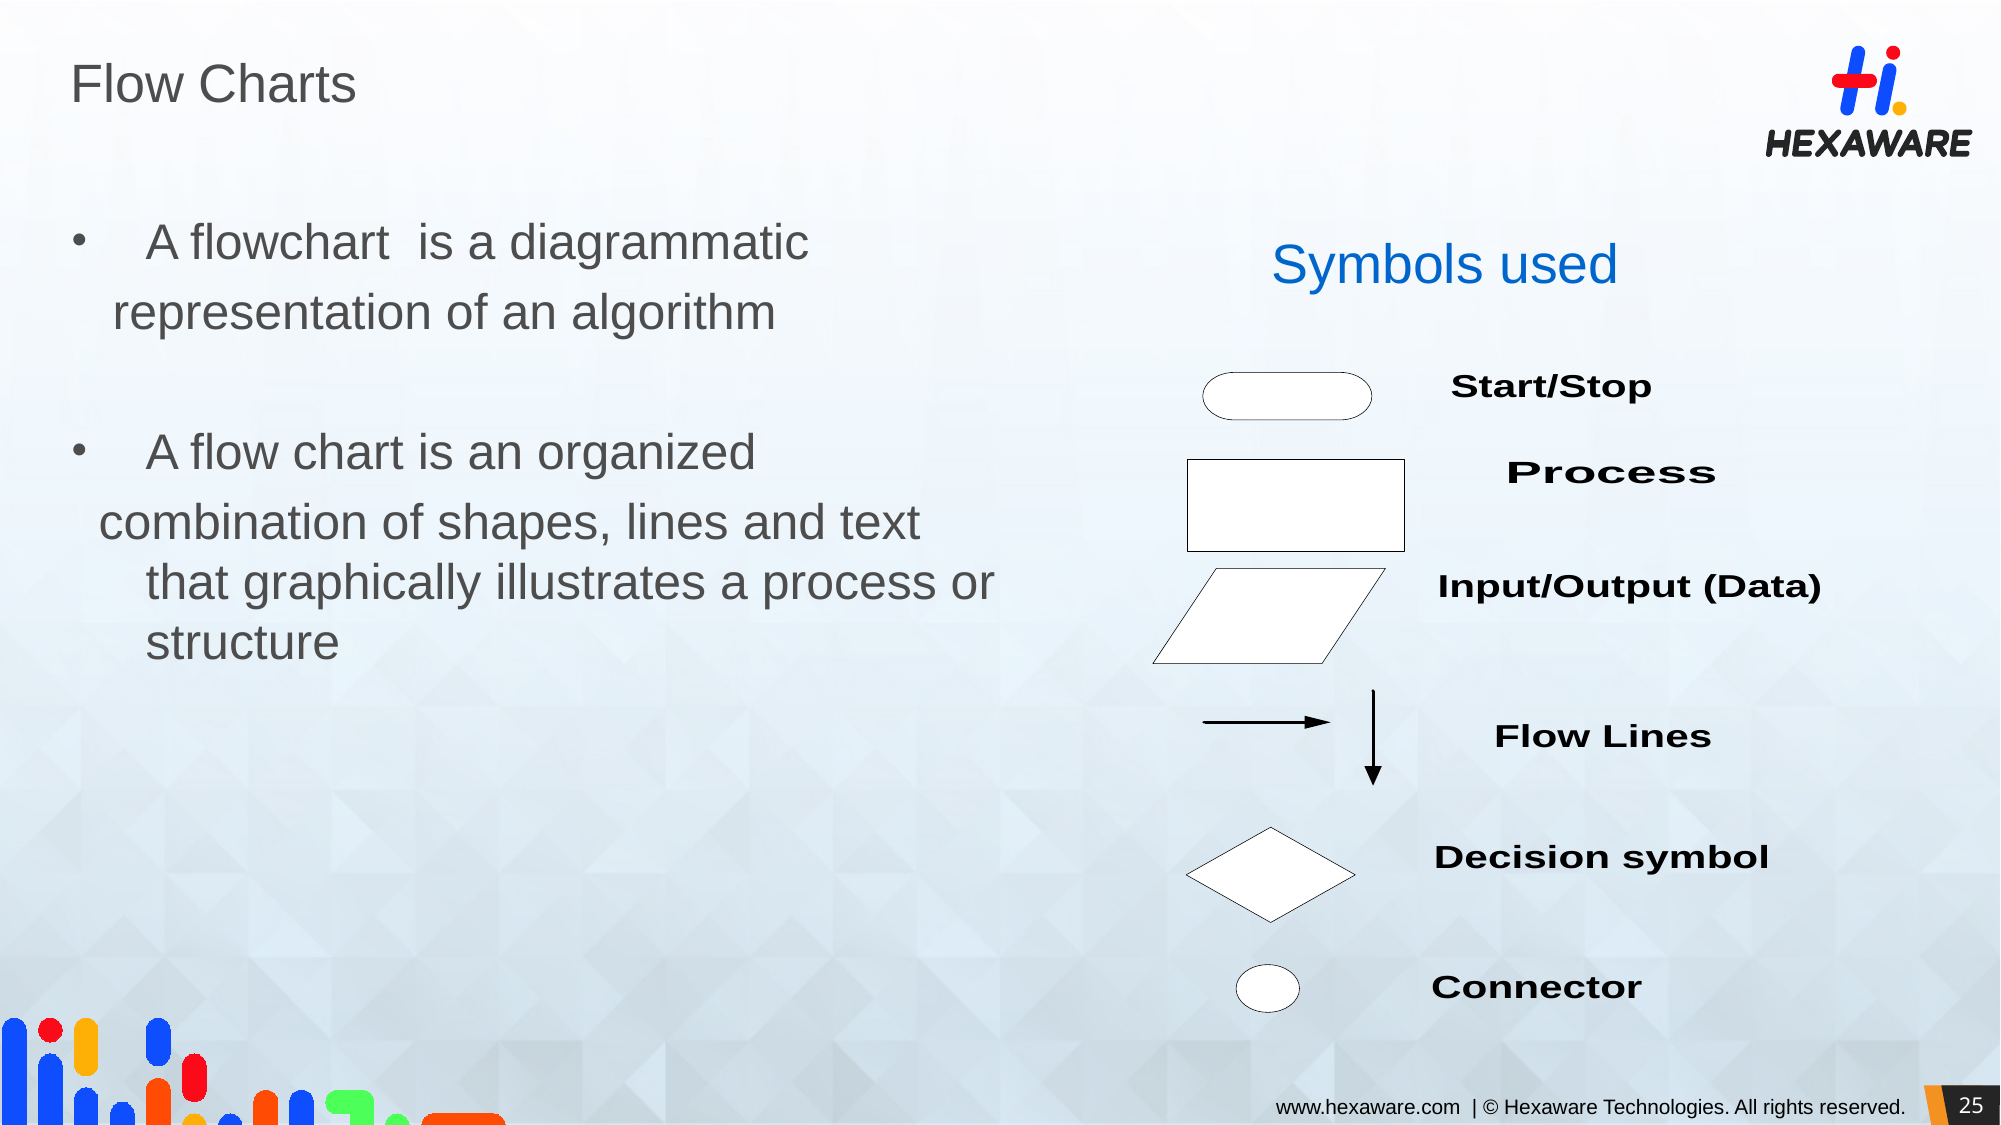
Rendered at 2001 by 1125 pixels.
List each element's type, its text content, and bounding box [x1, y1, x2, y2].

picture [0, 0, 2001, 1125]
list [1182, 449, 1722, 554]
list A flowchart is a diagrammatic representation of an algorithm A flow chart is an organized combination of shapes, lines and text that graphically illustrates a process or structure [50, 200, 1017, 999]
text_box Symbols used [1256, 220, 1635, 302]
title Flow Charts [50, 39, 1925, 124]
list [1199, 362, 1656, 423]
